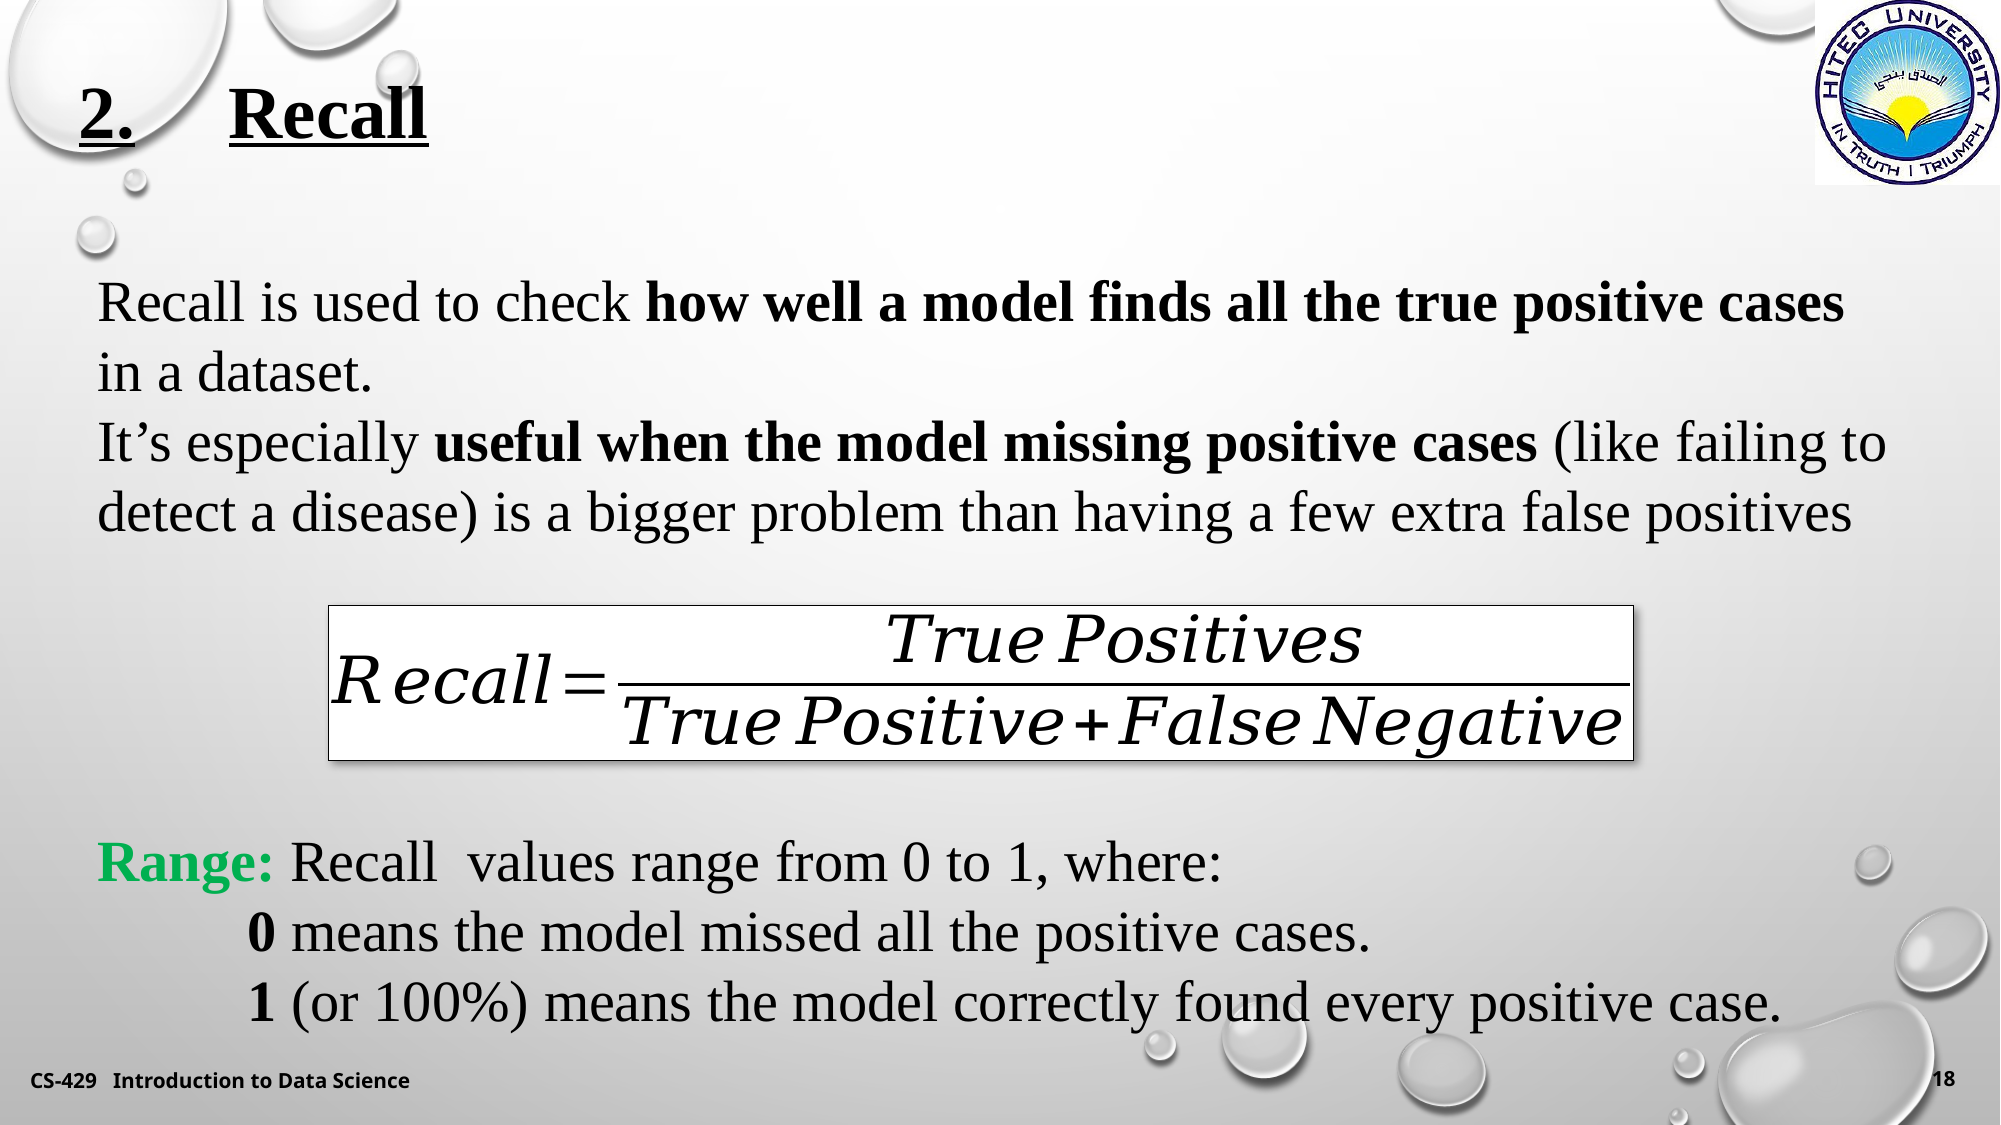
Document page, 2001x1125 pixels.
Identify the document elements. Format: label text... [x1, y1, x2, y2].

picture [0, 0, 2000, 1125]
text_box 2. Recall [64, 56, 1809, 162]
text_box Recall is used to check how well a model finds all the true positive cases in a dataset. It’s especially useful when the model missing positive cases (like failing to detect a disease) is a bigger problem than having a few extra false positives Range: Recall values range from 0 to 1, where: 0 means the model missed all the positive cases. 1 (or 100%) means the model correctly found every positive case. [82, 256, 1918, 1041]
slide_number 18 [1845, 1050, 1971, 1110]
footer CS-429 Introduction to Data Science [15, 1050, 1110, 1110]
